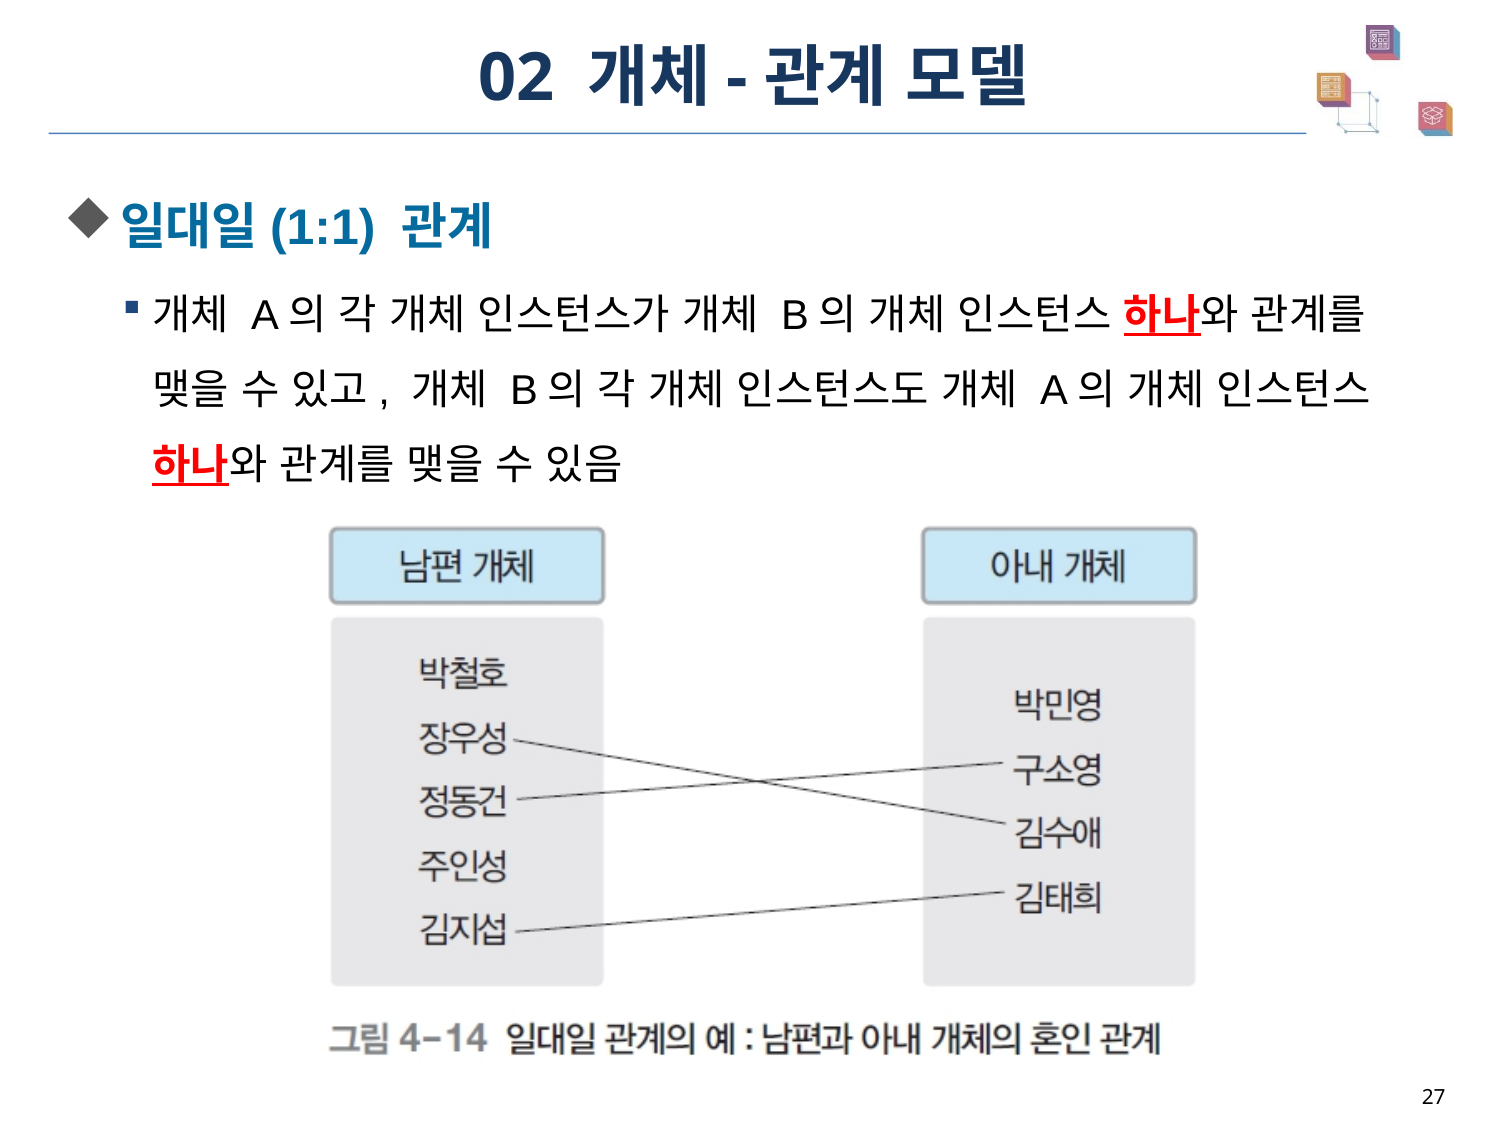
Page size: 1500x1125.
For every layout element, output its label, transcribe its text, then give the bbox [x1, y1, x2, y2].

picture [1316, 123, 1453, 138]
list 일대일(1:1) 관계 개체 A의 각 개체 인스턴스가 개체 B의 개체 인스턴스 하나와 관계를 맺을 수 있고, 개체 B의 각 개체 인스턴스도 개체 A의 개체 인스턴스 하나와 관계를 맺을 수 있음 [48, 187, 1452, 1097]
picture [299, 503, 1228, 1080]
title 02 개체-관계 모델 [48, 25, 1459, 123]
